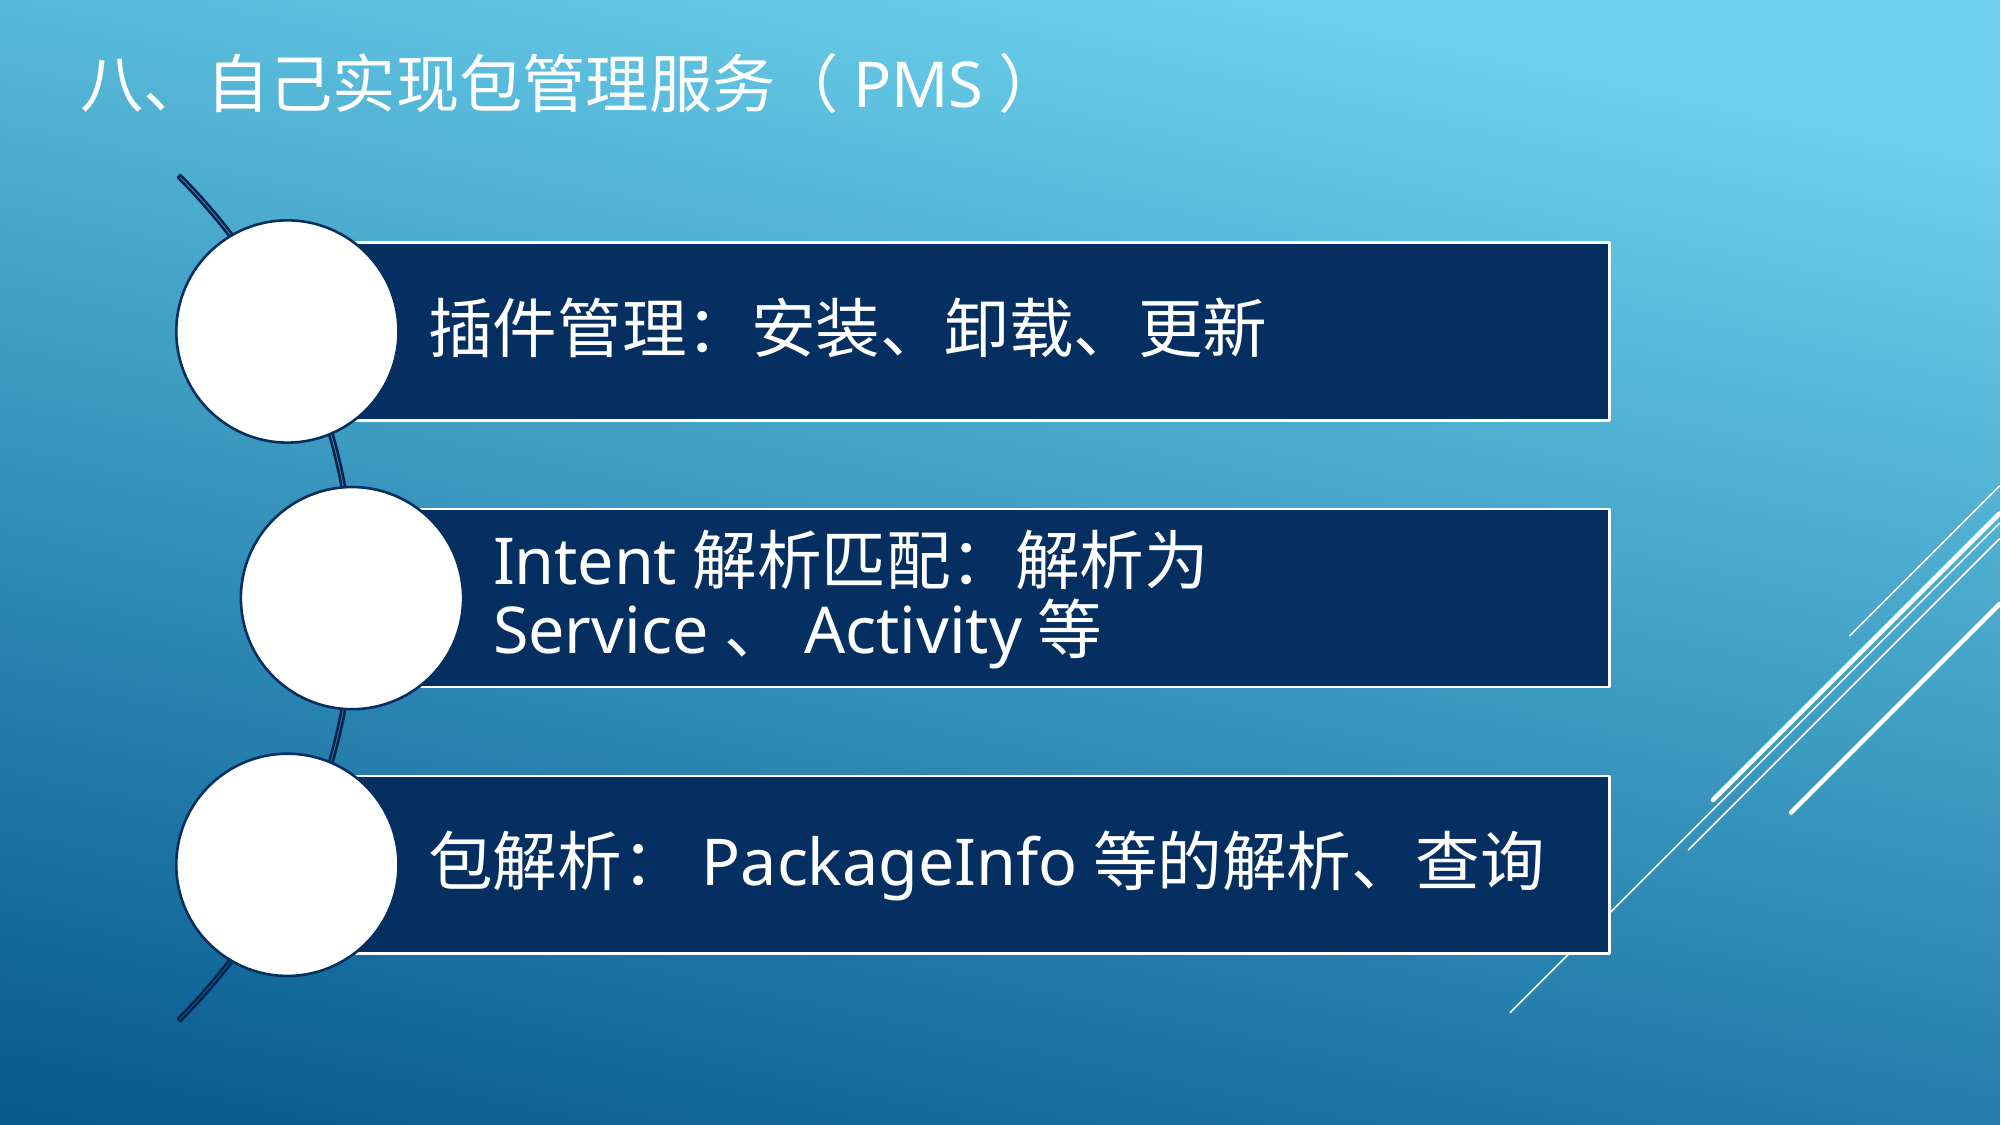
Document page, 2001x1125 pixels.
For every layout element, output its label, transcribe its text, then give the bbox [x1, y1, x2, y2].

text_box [163, 153, 1623, 1043]
title 八、自己实现包管理服务（PMS） [64, 36, 1715, 129]
